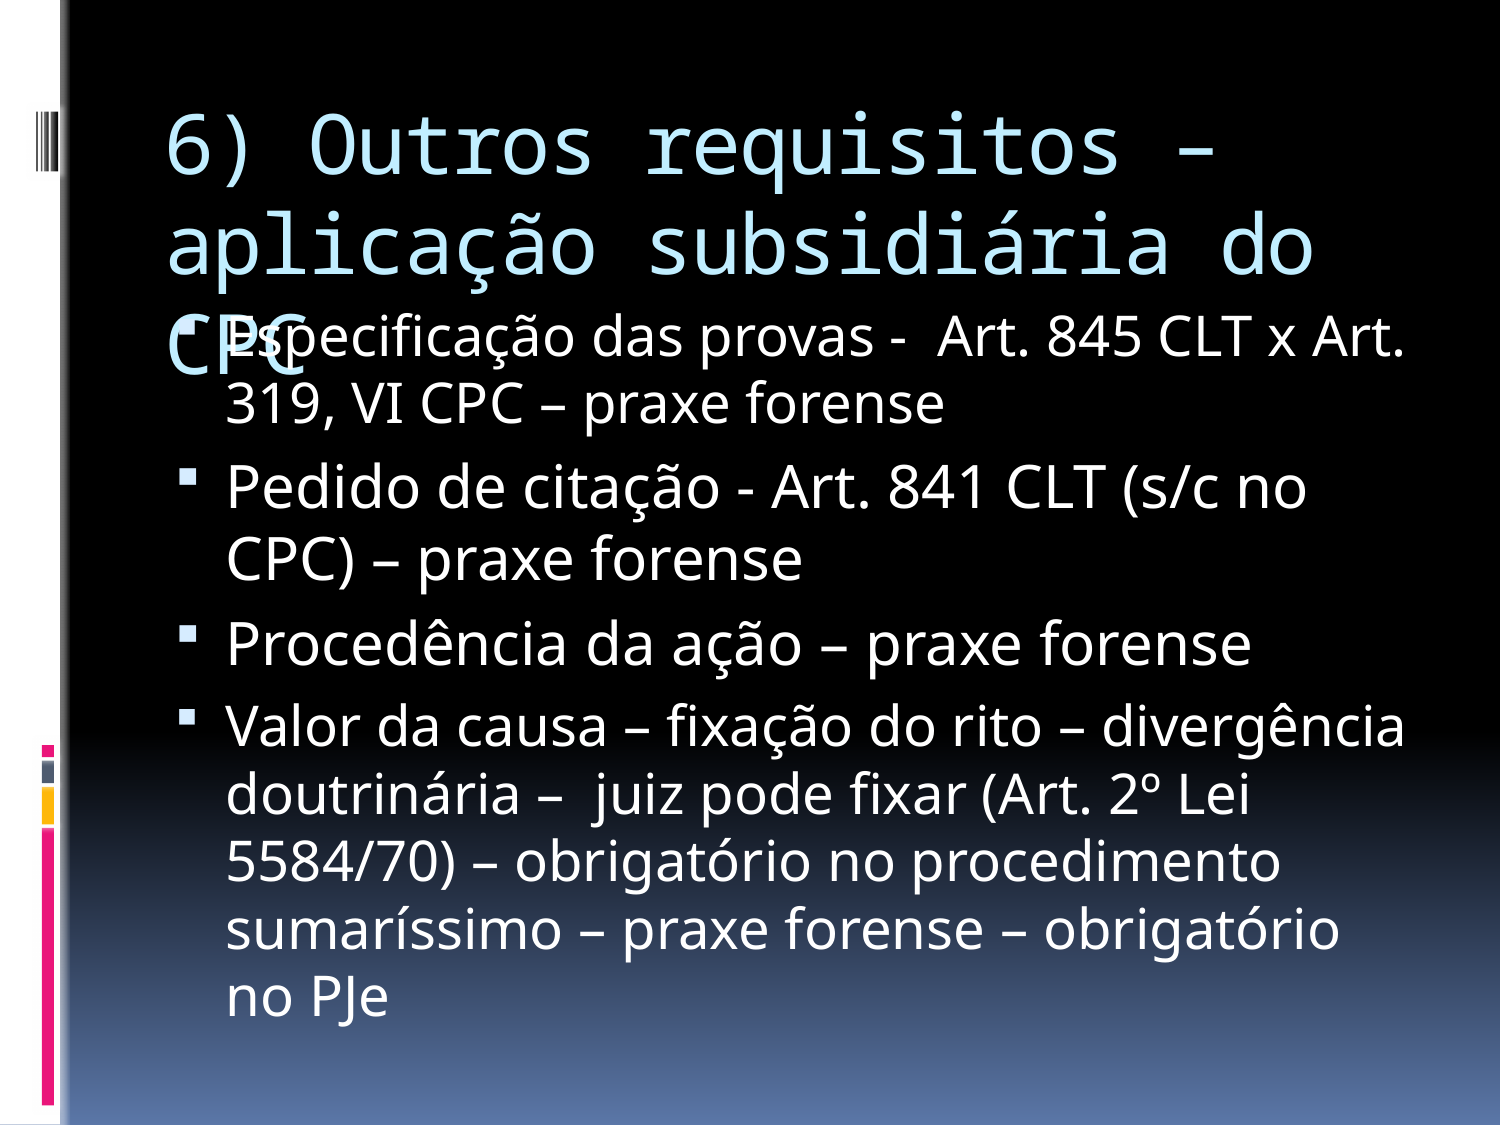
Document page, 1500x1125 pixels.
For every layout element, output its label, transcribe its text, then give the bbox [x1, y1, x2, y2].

list Especificação das provas - Art. 845 CLT x Art. 319, VI CPC – praxe forense Pedido de citação - Art. 841 CLT (s/c no CPC) – praxe forense Procedência da ação – praxe forense Valor da causa – fixação do rito – divergência doutrinária – juiz pode fixar (Art. 2º Lei 5584/70) – obrigatório no procedimento sumaríssimo – praxe forense – obrigatório no PJe [150, 292, 1425, 1043]
title 6) Outros requisitos – aplicação subsidiária do CPC [150, 84, 1425, 235]
